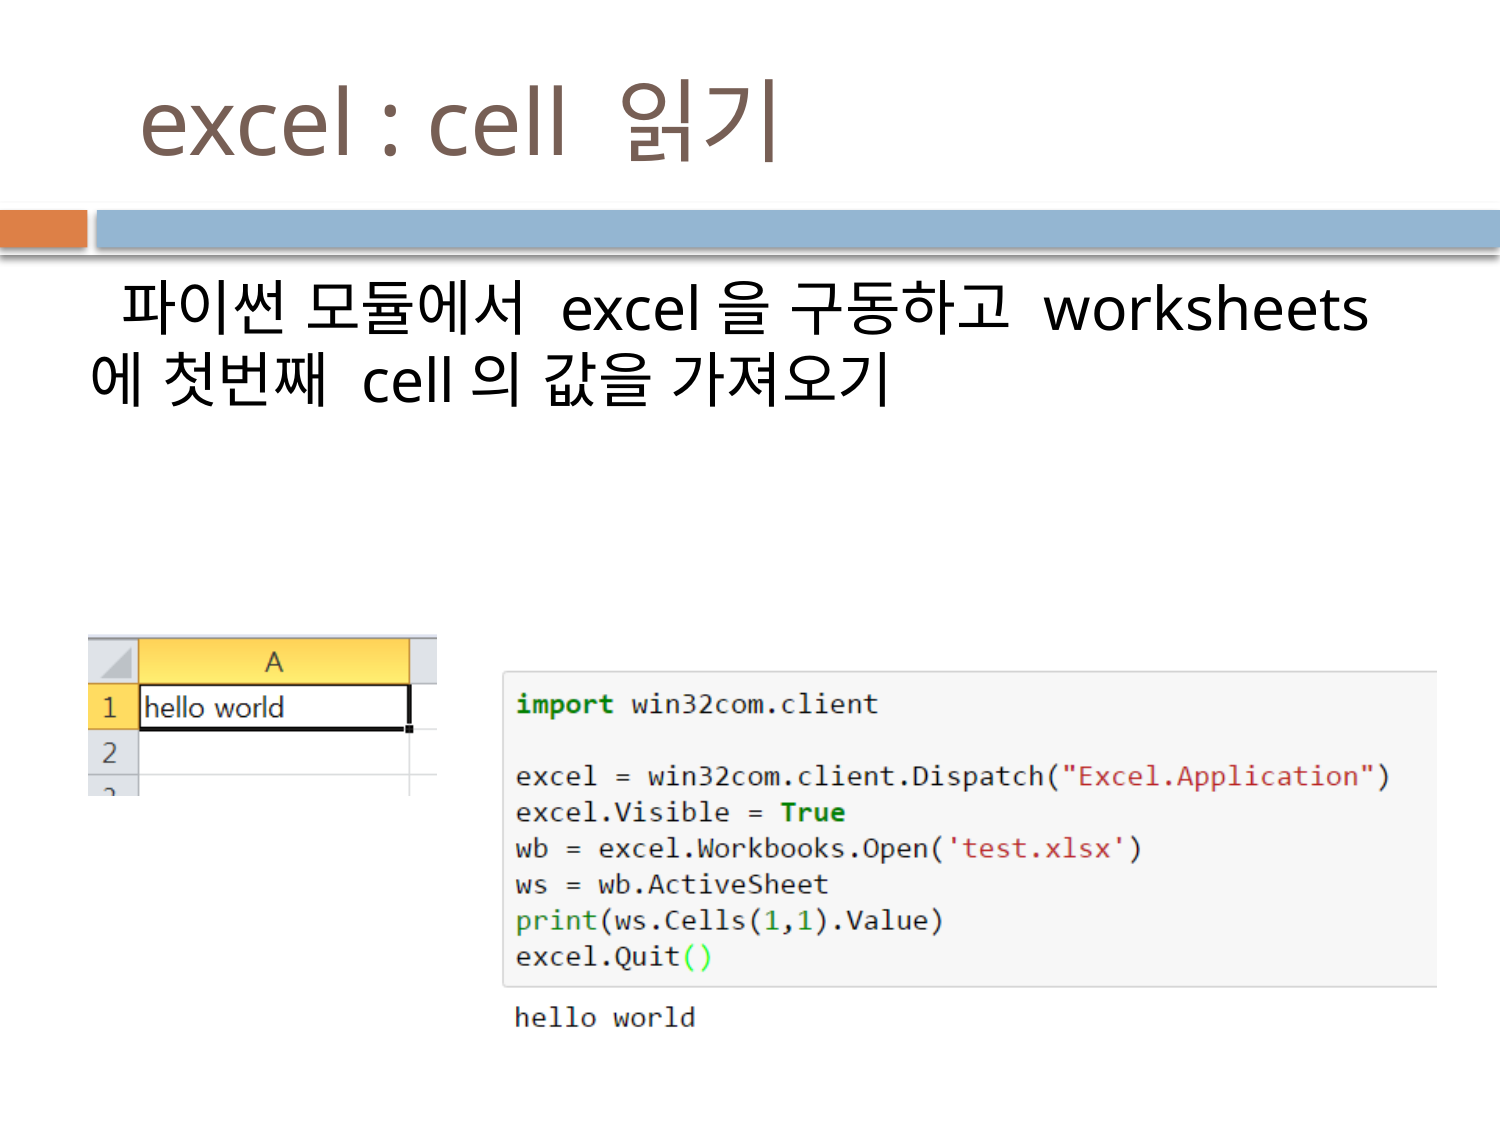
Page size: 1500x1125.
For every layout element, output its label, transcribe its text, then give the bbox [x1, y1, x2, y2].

picture [88, 632, 438, 797]
title excel : cell 읽기 [100, 37, 1438, 200]
picture [489, 668, 1438, 1049]
list 파이썬 모듈에서 excel을 구동하고 worksheets에 첫번째 cell의 값을 가져오기 [75, 262, 1425, 468]
